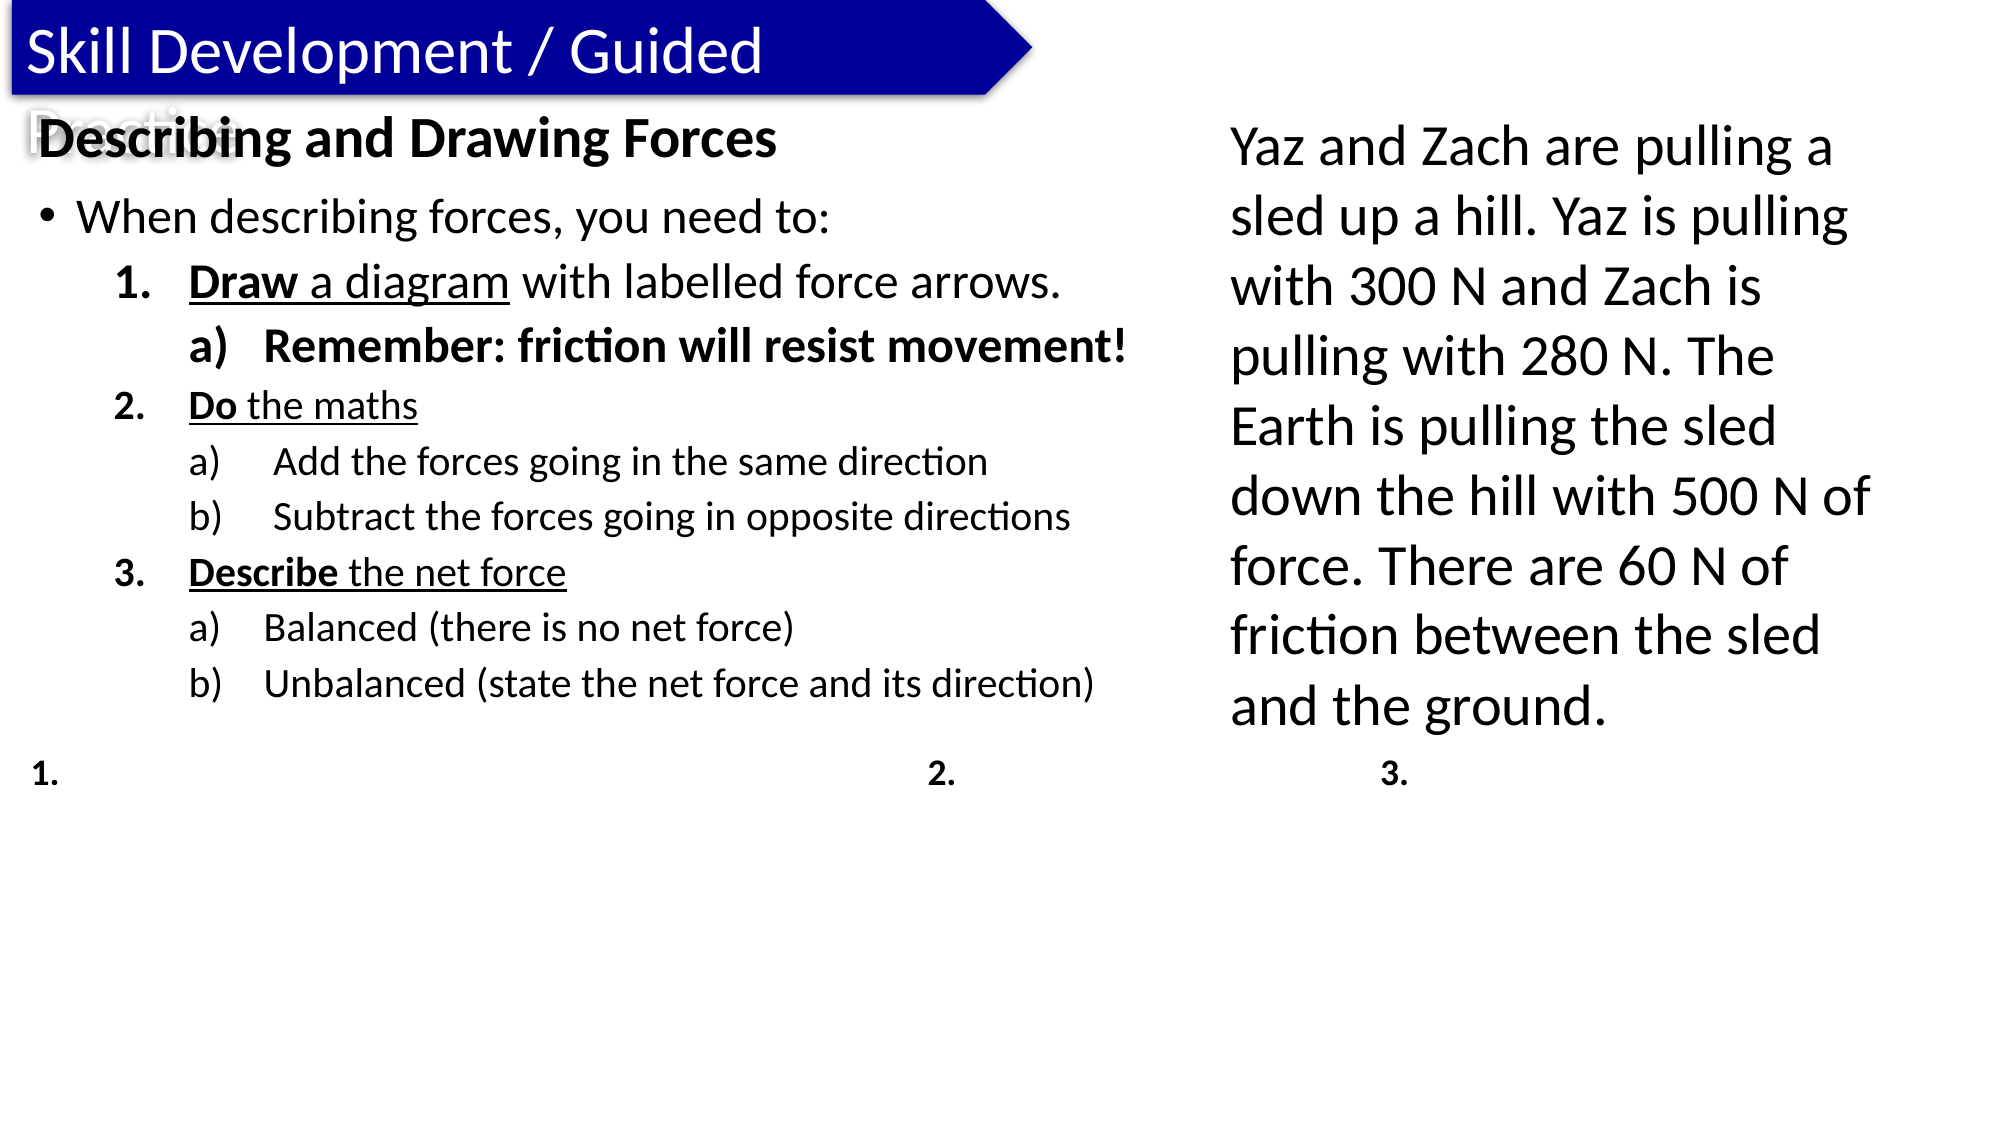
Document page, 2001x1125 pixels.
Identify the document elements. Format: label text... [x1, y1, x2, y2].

text_box 2. [912, 740, 972, 800]
text_box 1. [15, 740, 75, 800]
text_box Yaz and Zach are pulling a sled up a hill. Yaz is pulling with 300 N and Zach is pulling with 280 N. The Earth is pulling the sled down the hill with 500 N of force. There are 60 N of friction between the sled and the ground. [1215, 99, 1921, 745]
text_box Skill Development / Guided Practice [11, 0, 1033, 95]
list Describing and Drawing Forces When describing forces, you need to: Draw a diagram with labelled force arrows. Remember: friction will resist movement! Do the maths Add the forces going in the same direction Subtract the forces going in opposite directions Describe the net force Balanced (there is no net force) Unbalanced (state the net force and its direction) [23, 99, 1150, 730]
text_box 3. [1365, 740, 1425, 800]
